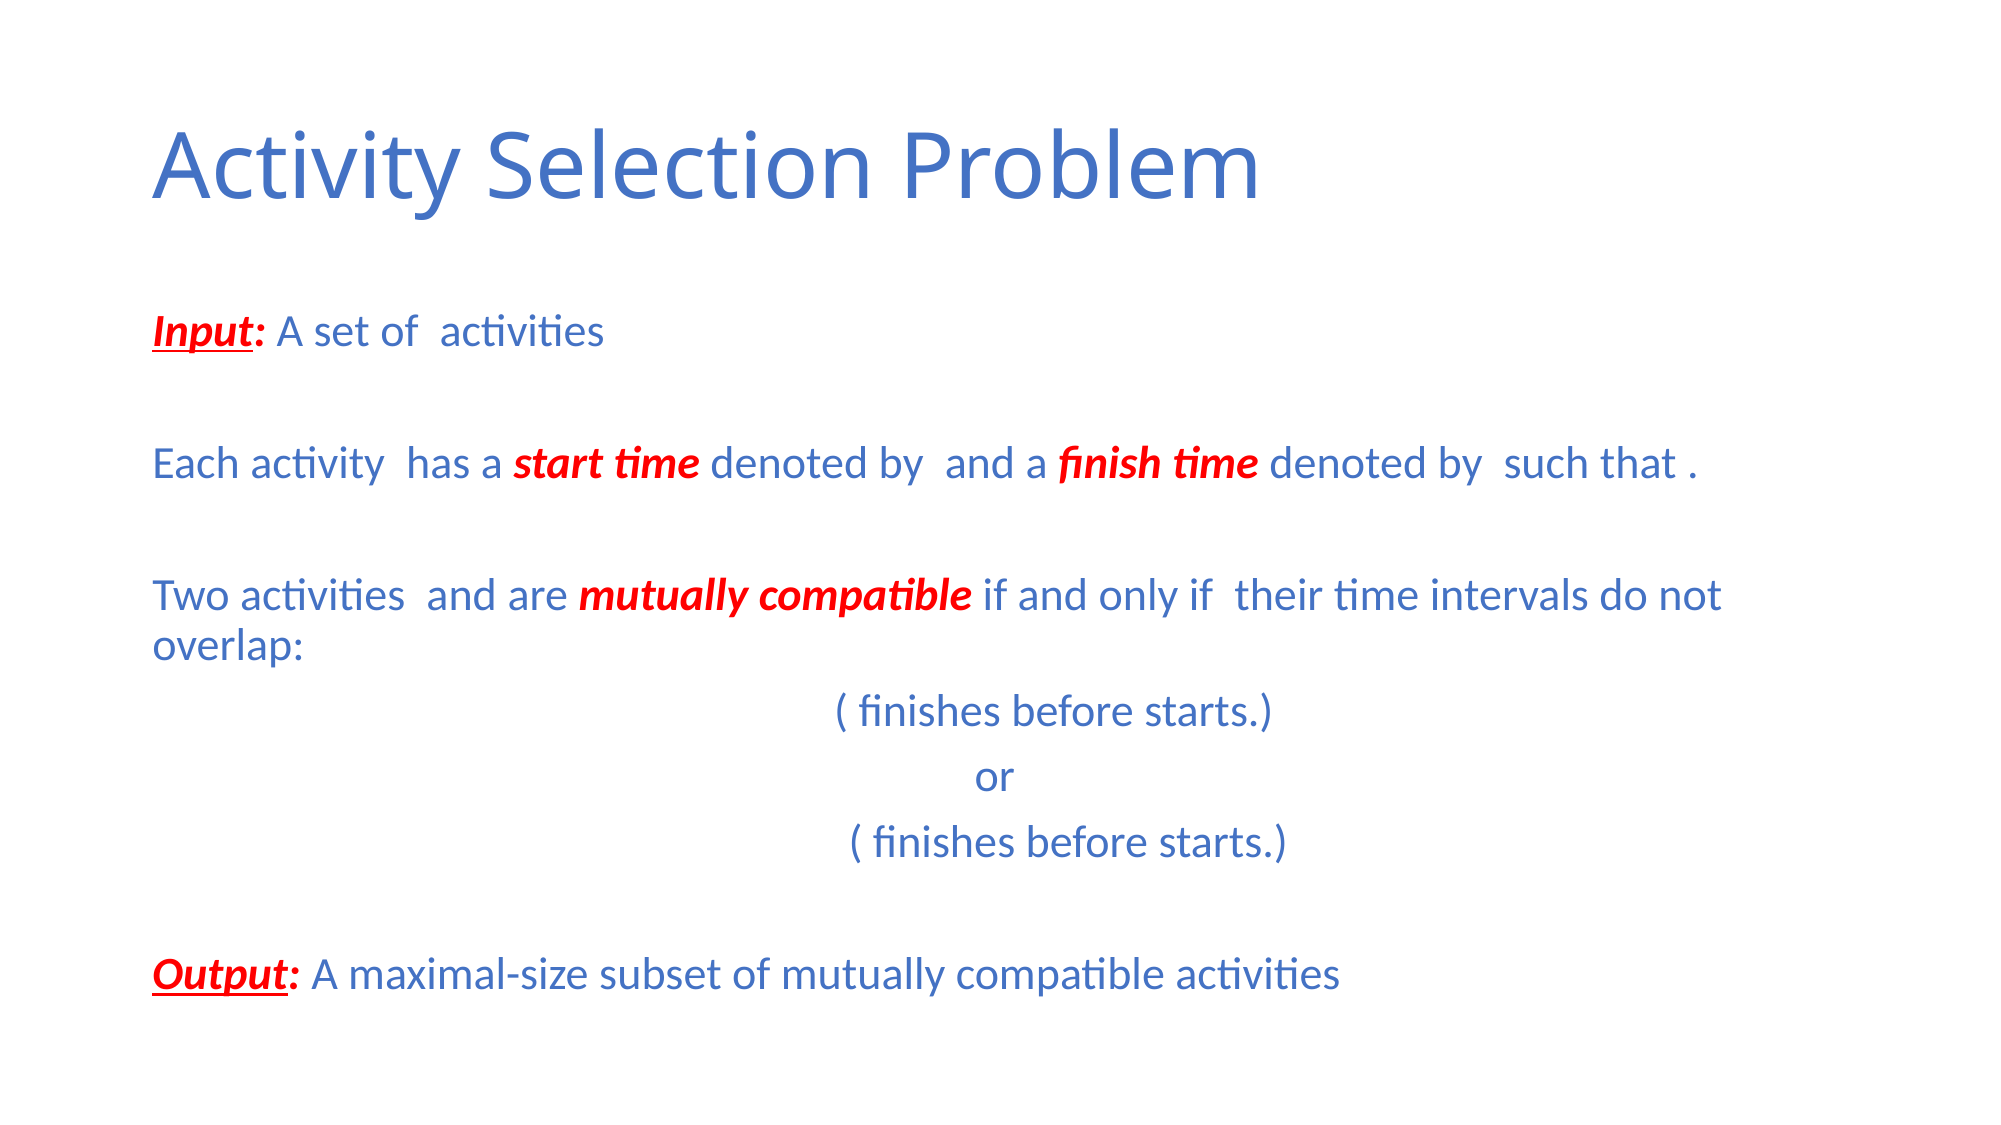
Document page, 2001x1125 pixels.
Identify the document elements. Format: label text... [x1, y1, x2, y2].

title Activity Selection Problem [137, 59, 1863, 278]
